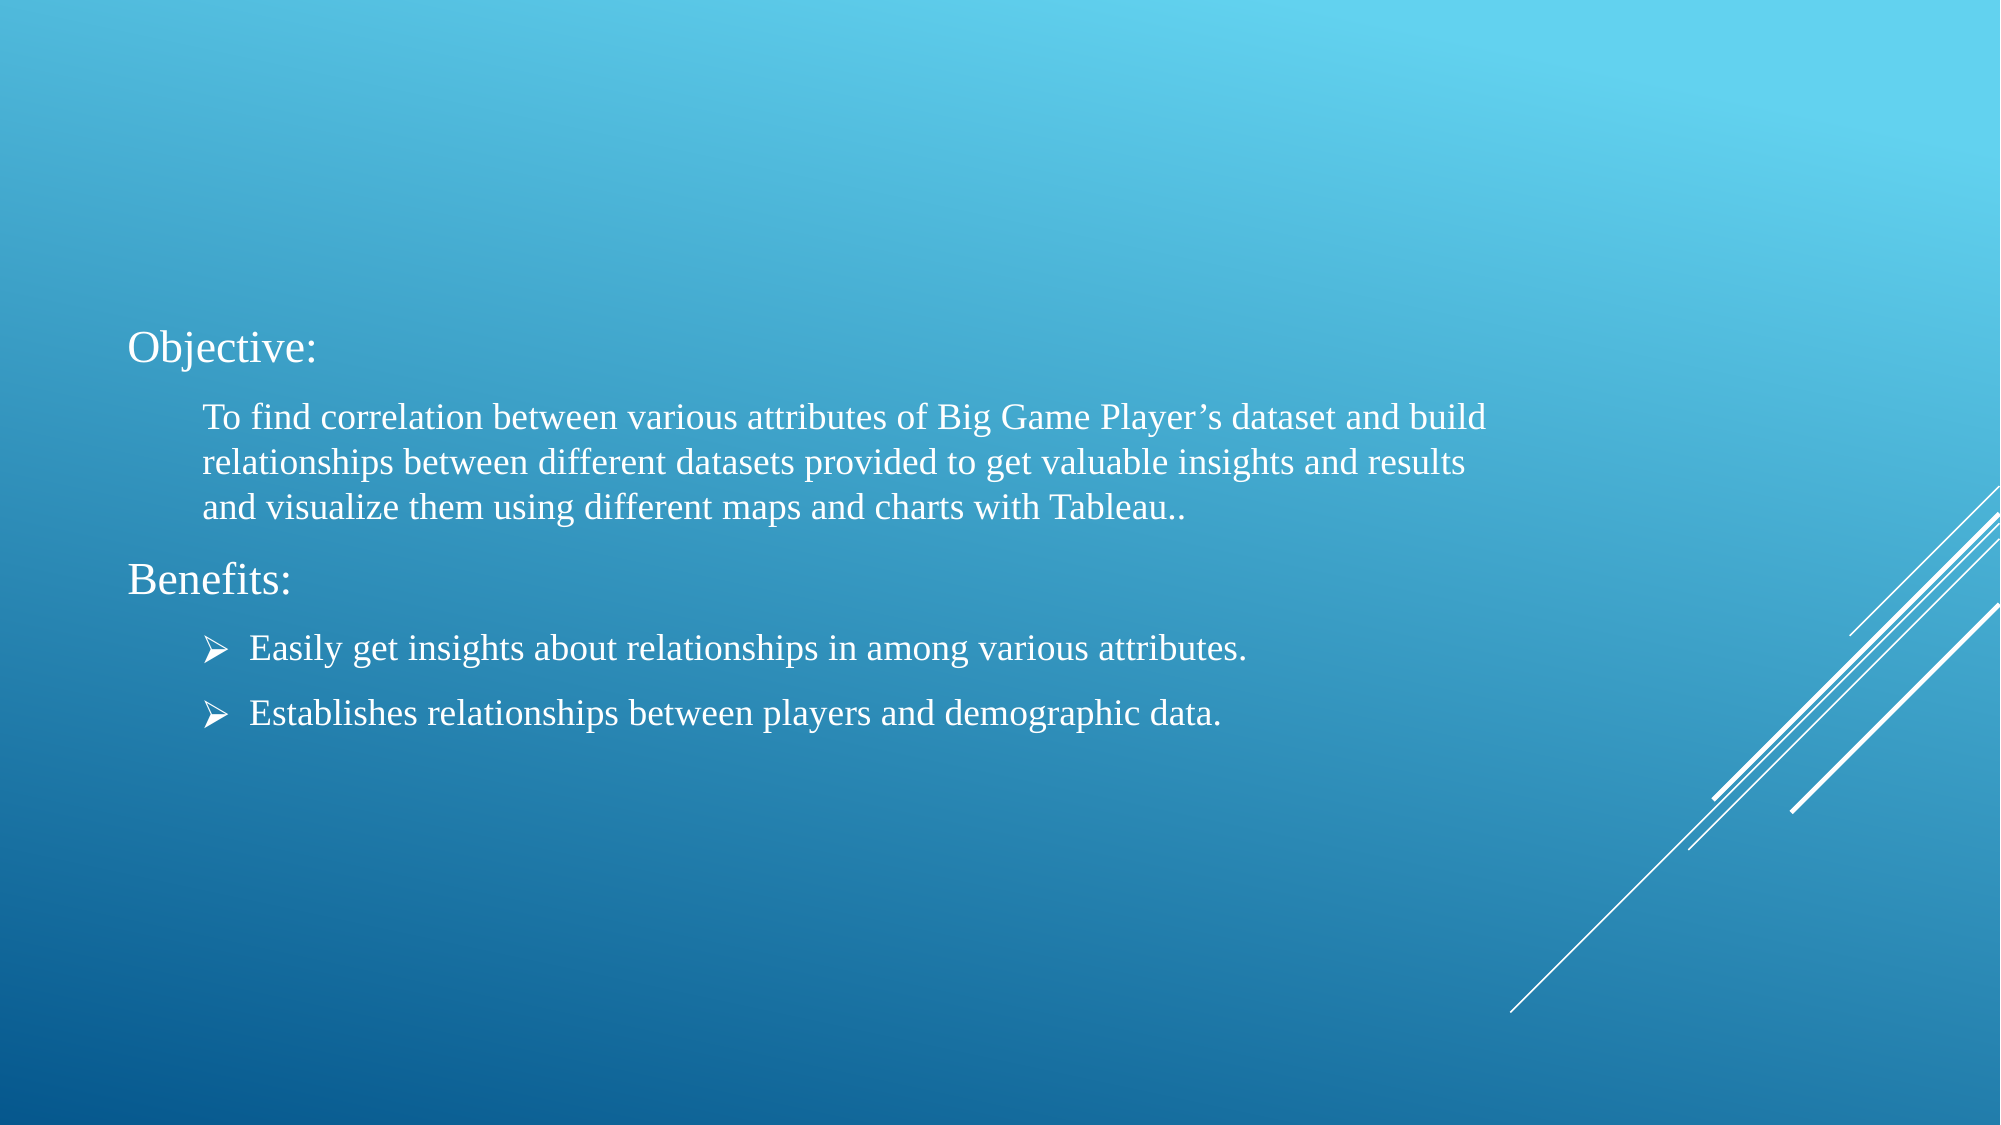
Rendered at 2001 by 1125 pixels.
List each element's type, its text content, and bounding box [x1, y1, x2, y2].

list Objective: To find correlation between various attributes of Big Game Player’s dataset and build relationships between different datasets provided to get valuable insights and results and visualize them using different maps and charts with Tableau.. Benefits: Easily get insights about relationships in among various attributes. Establishes relationships between players and demographic data. [112, 112, 1513, 1008]
